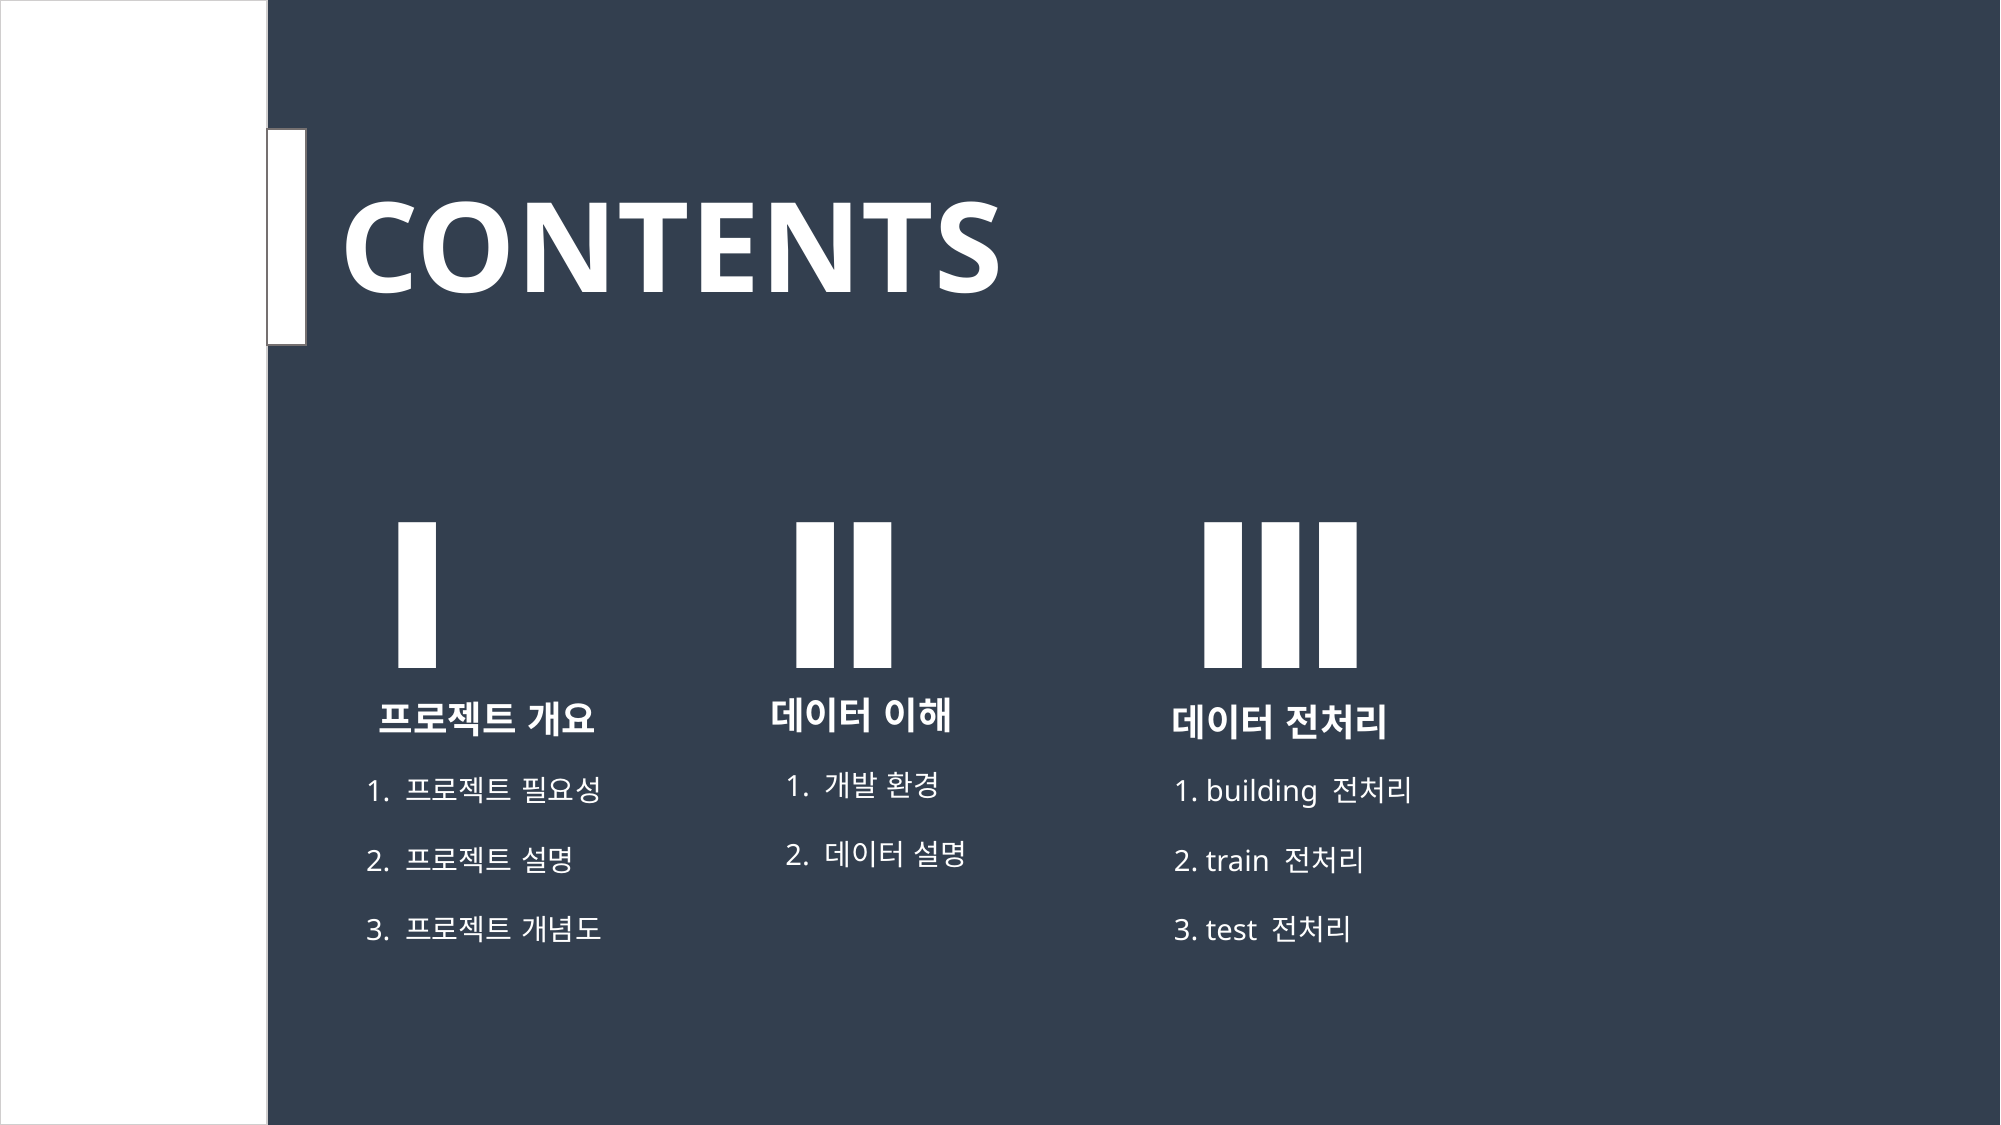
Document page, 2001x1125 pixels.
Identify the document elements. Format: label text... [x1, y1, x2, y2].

text_box 프로젝트 개요 [351, 688, 624, 749]
text_box CONTENTS [324, 159, 1044, 325]
text_box 1. 개발 환경 2. 데이터 설명 [770, 759, 1058, 880]
text_box [0, 0, 268, 1125]
text_box [267, 128, 306, 345]
text_box Ⅲ [1171, 460, 1355, 691]
text_box Ⅰ [365, 460, 542, 716]
text_box 1. building 전처리 2. train 전처리 3. test 전처리 [1158, 764, 1461, 955]
text_box 데이터 이해 [754, 684, 1028, 745]
text_box Ⅱ [763, 460, 948, 684]
text_box 데이터 전처리 [1156, 691, 1437, 752]
text_box 1. 프로젝트 필요성 2. 프로젝트 설명 3. 프로젝트 개념도 [351, 764, 658, 955]
